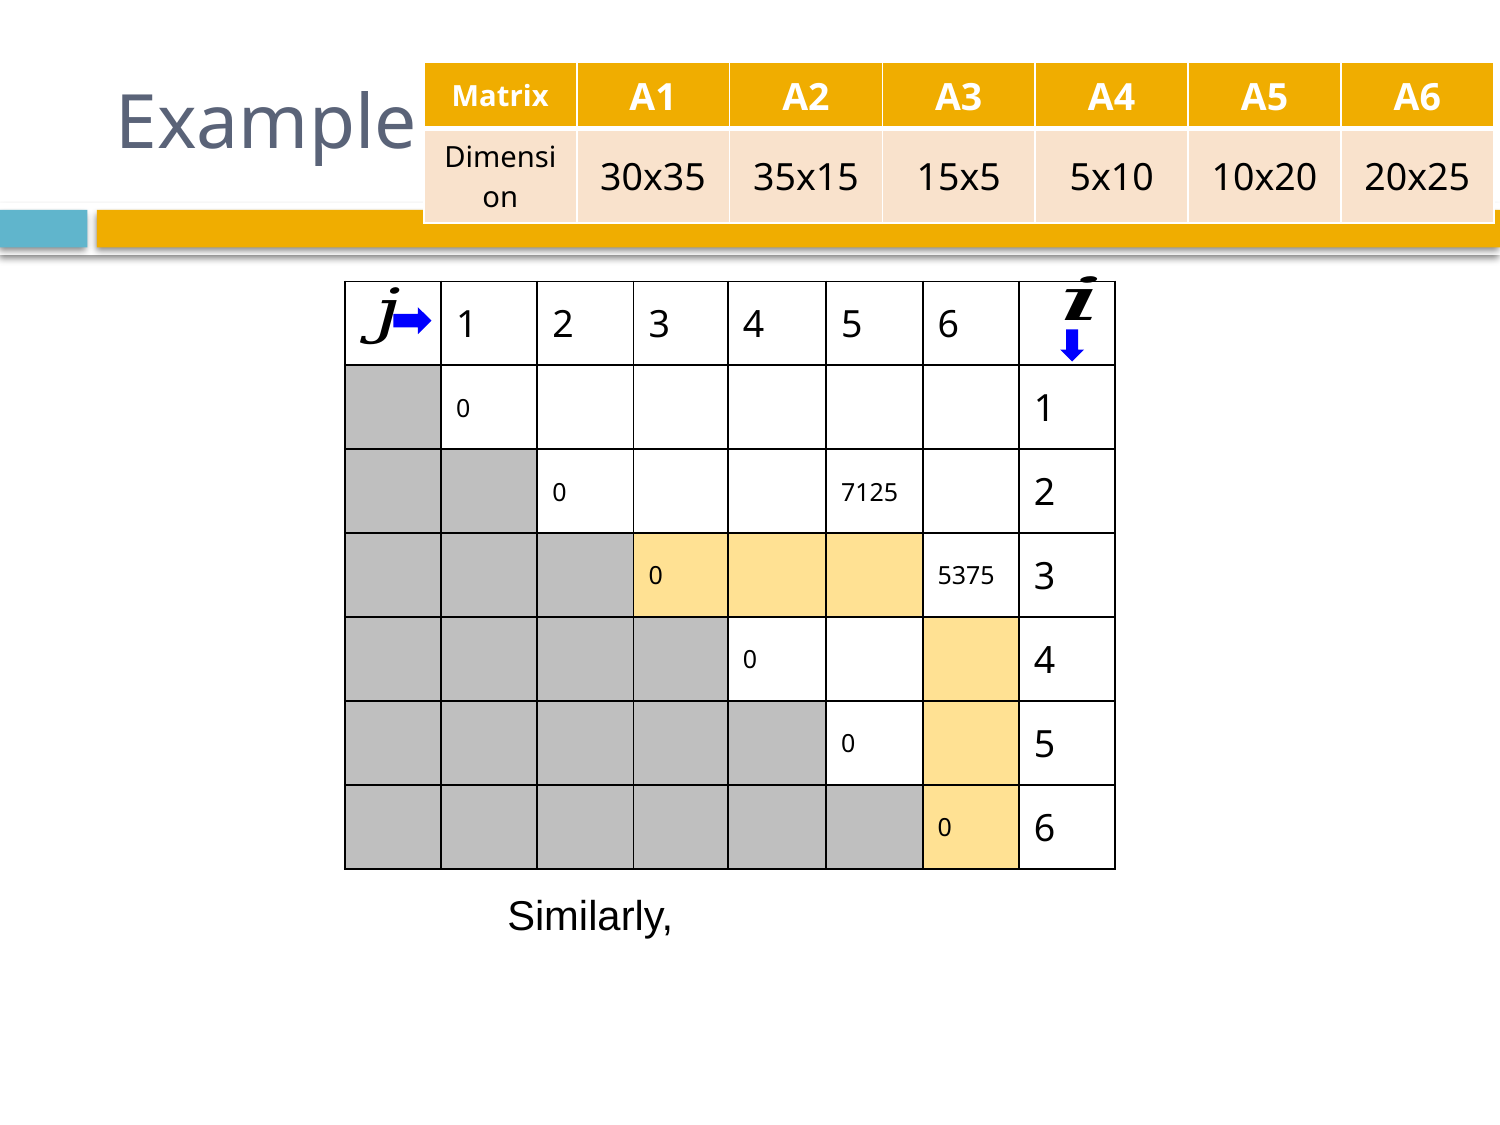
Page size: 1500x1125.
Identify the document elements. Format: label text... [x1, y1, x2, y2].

table_header Matrix [425, 63, 576, 126]
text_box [354, 268, 1106, 362]
table_header A2 [730, 63, 882, 126]
table_header A1 [578, 63, 729, 126]
table_header A3 [883, 63, 1034, 126]
table_header A4 [1036, 63, 1187, 126]
table_header A6 [1342, 63, 1493, 126]
table_cell Dimension [425, 131, 576, 222]
table_cell 30x35 [578, 131, 729, 222]
table_cell 35x15 [730, 131, 882, 222]
table_cell 15x5 [883, 131, 1034, 222]
table_cell 5x10 [1036, 131, 1187, 222]
table_header A5 [1189, 63, 1340, 126]
title Example [100, 37, 1438, 200]
table_cell 10x20 [1189, 131, 1340, 222]
table_cell 20x25 [1342, 131, 1493, 222]
